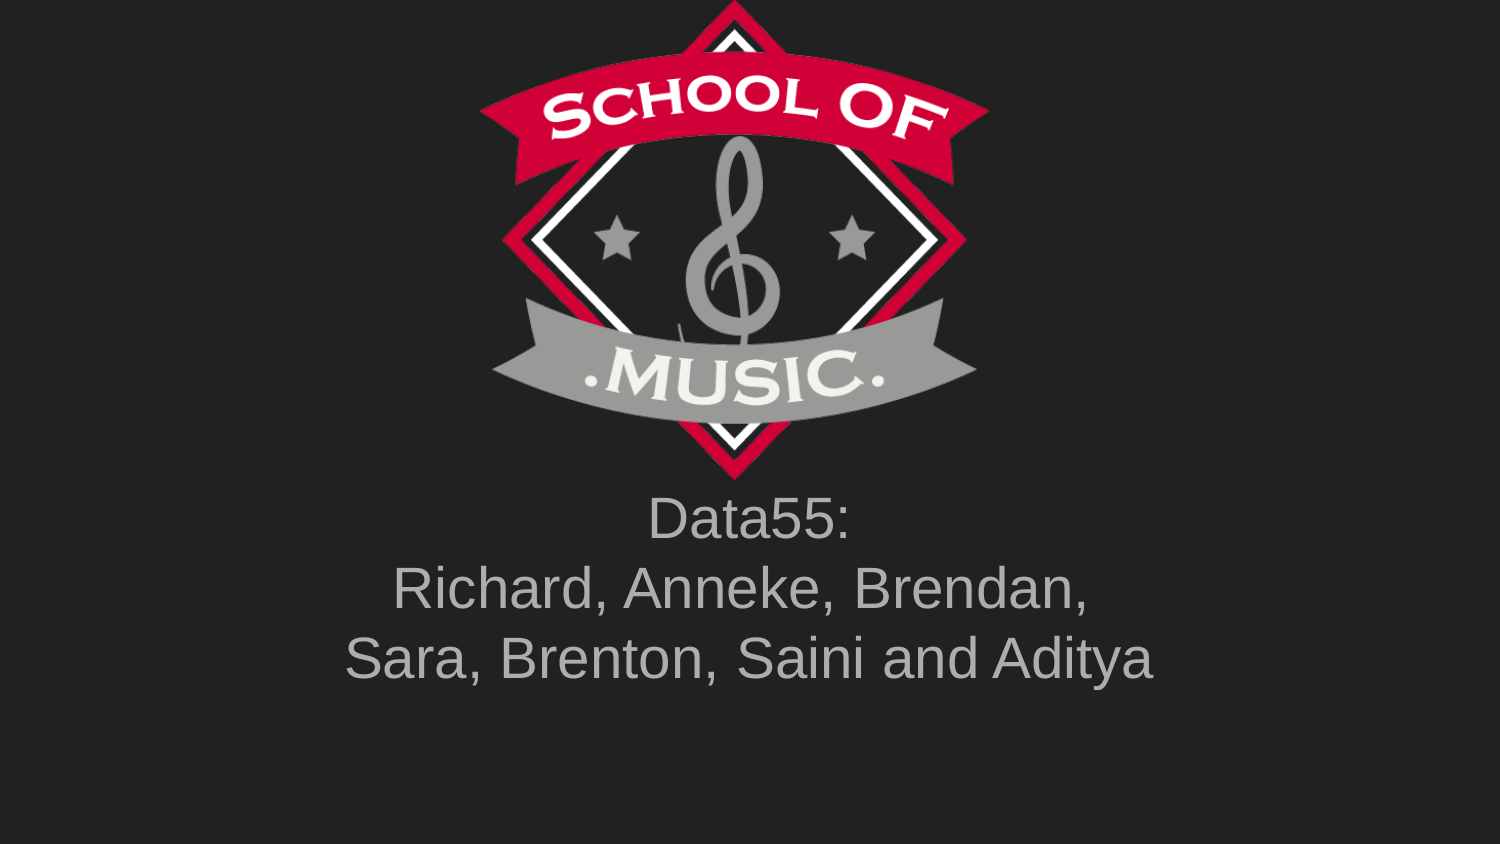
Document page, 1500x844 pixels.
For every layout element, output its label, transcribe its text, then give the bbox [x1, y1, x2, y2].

subtitle Data55: Richard, Anneke, Brendan, Sara, Brenton, Saini and Aditya [51, 464, 1449, 595]
picture [478, 0, 990, 481]
